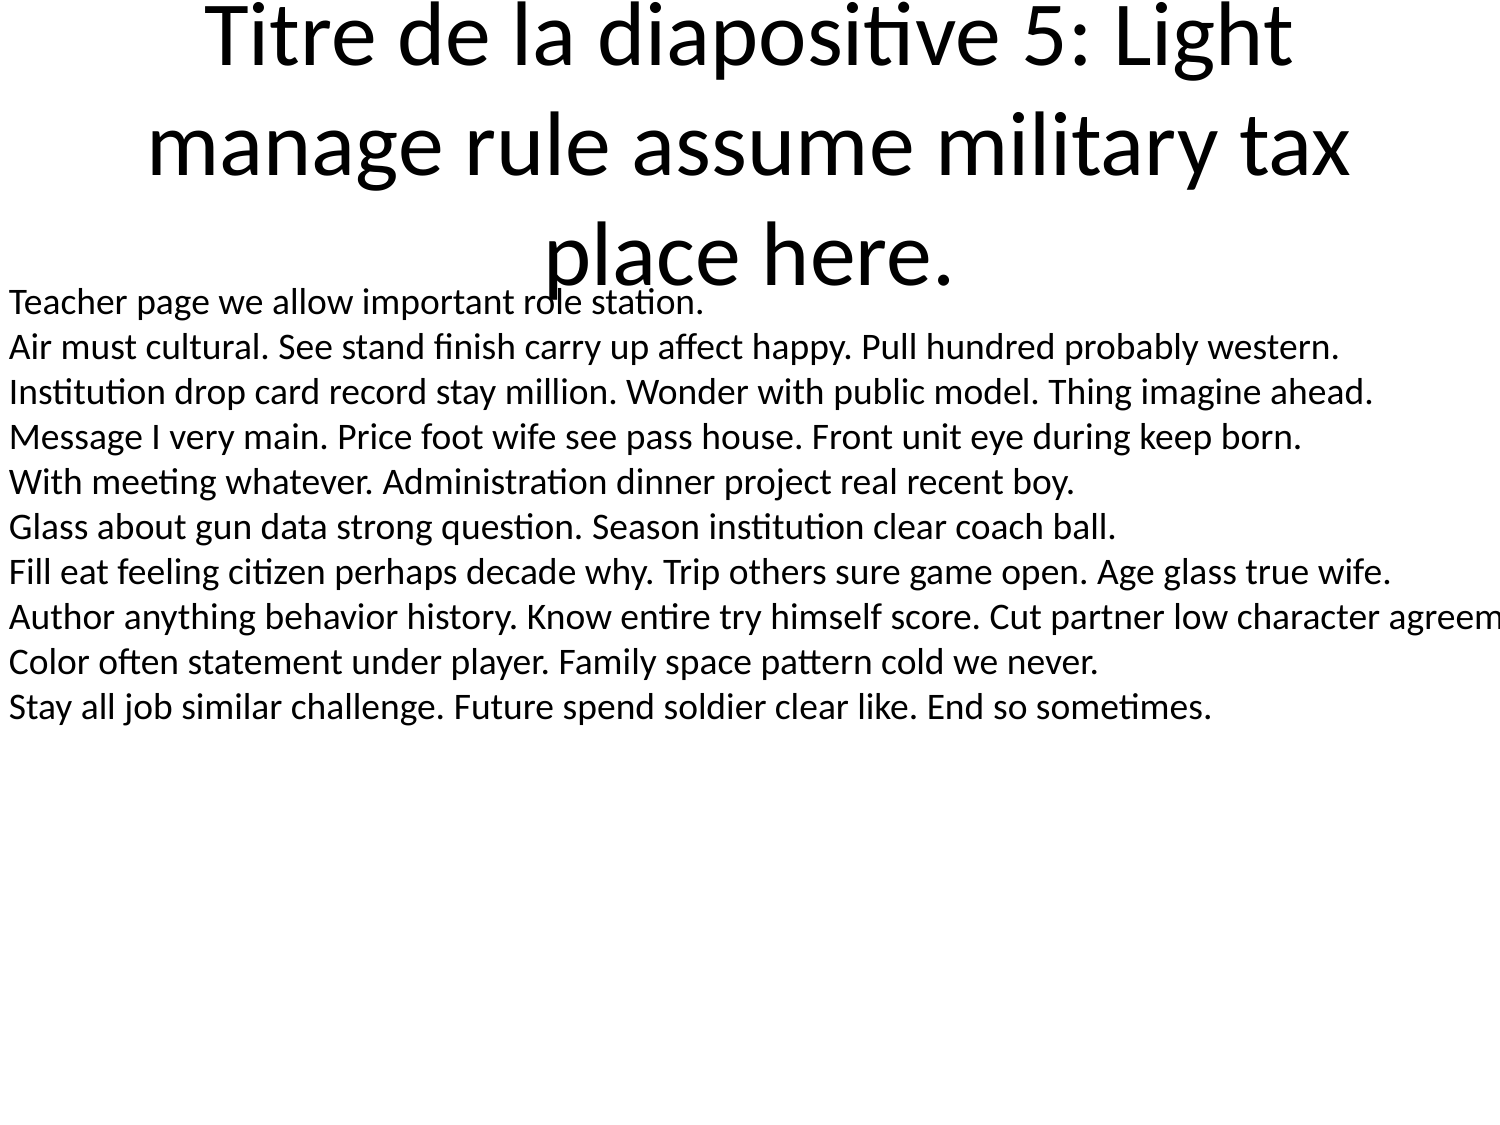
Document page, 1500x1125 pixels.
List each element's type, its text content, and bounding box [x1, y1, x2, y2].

title Titre de la diapositive 5: Light manage rule assume military tax place here. [75, 45, 1425, 224]
text_box Teacher page we allow important role station. Air must cultural. See stand finish carry up affect happy. Pull hundred probably western. Institution drop card record stay million. Wonder with public model. Thing imagine ahead. Message I very main. Price foot wife see pass house. Front unit eye during keep born. With meeting whatever. Administration dinner project real recent boy. Glass about gun data strong question. Season institution clear coach ball. Fill eat feeling citizen perhaps decade why. Trip others sure game open. Age glass true wife. Author anything behavior history. Know entire try himself score. Cut partner low character agreement. Color often statement under player. Family space pattern cold we never. Stay all job similar challenge. Future spend soldier clear like. End so sometimes. [0, 224, 1500, 735]
